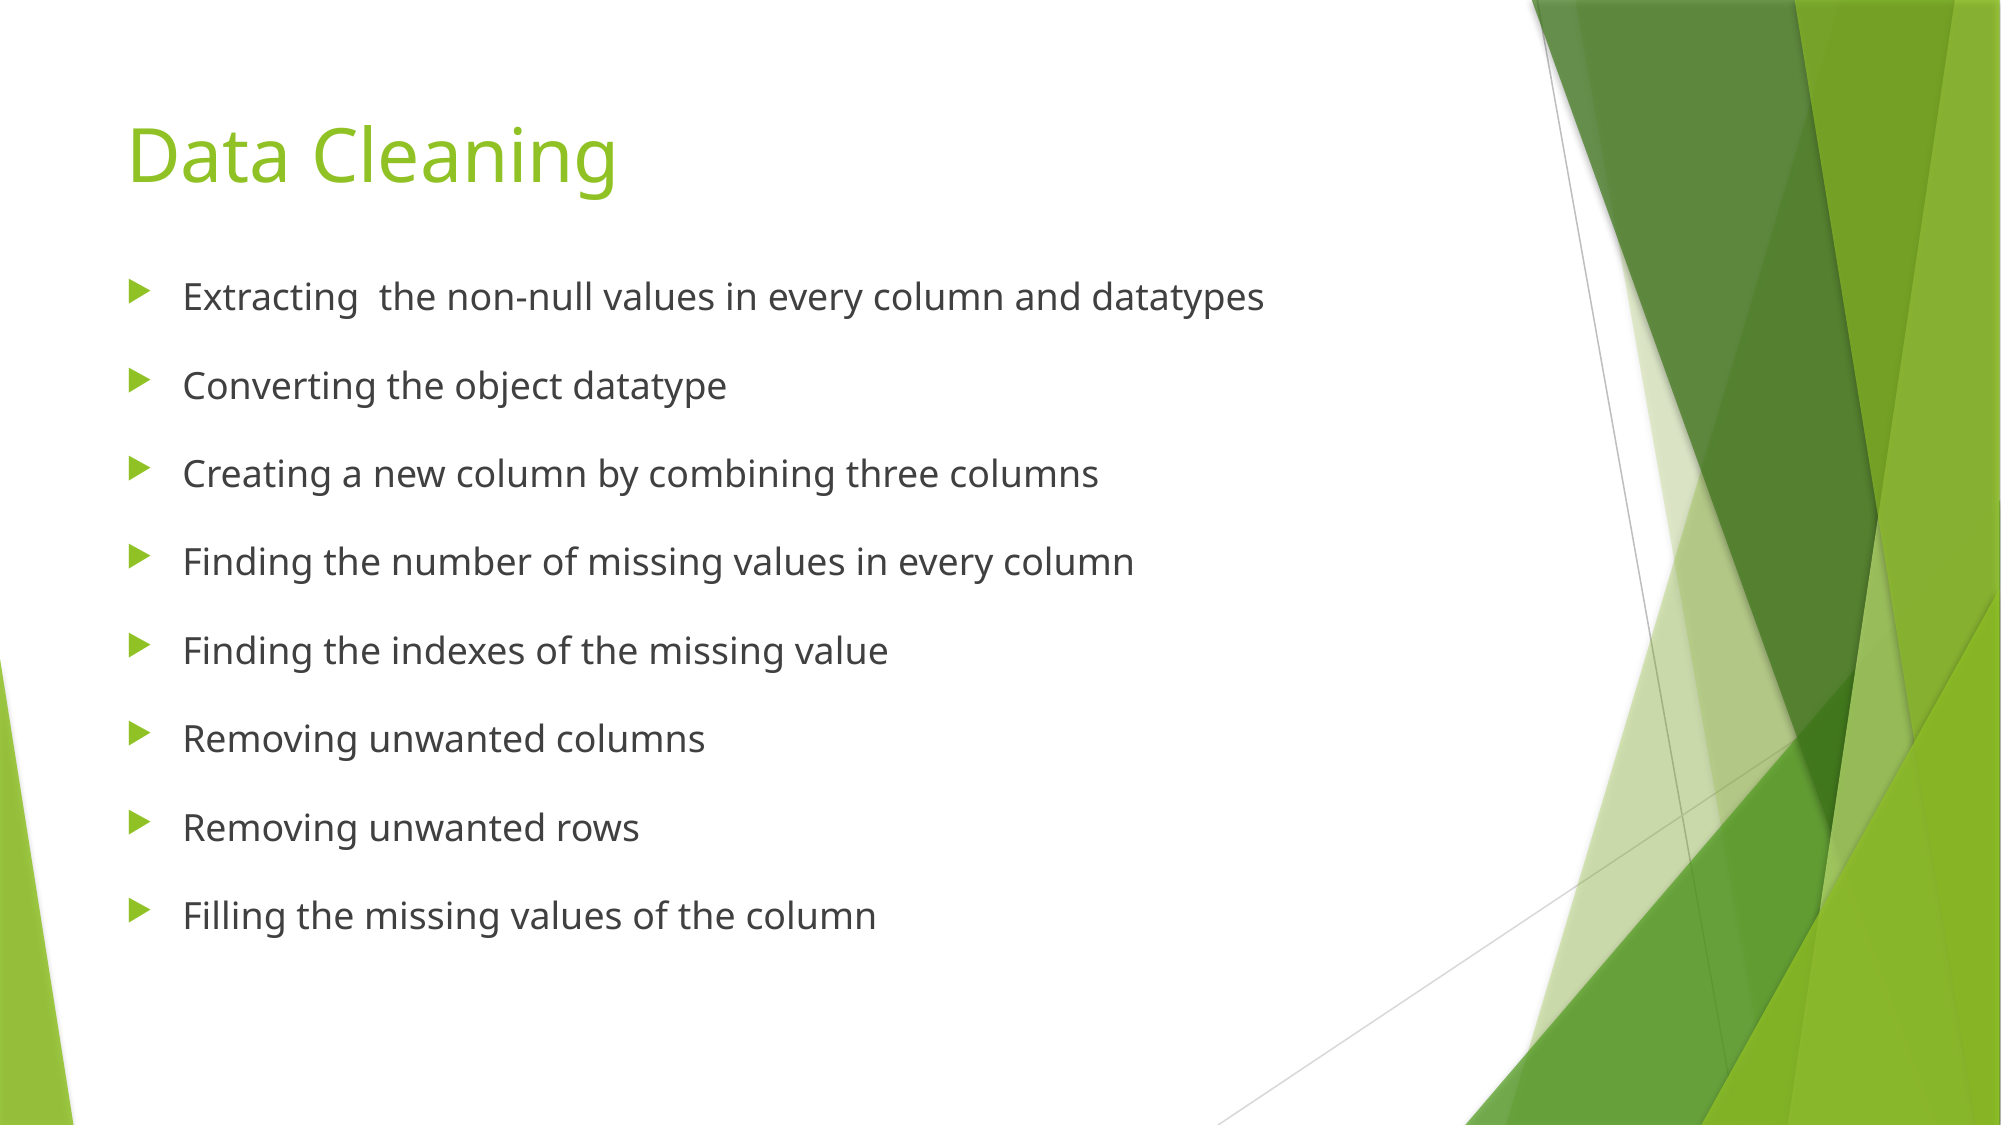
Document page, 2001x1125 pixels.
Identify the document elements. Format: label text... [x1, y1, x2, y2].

list Extracting the non-null values in every column and datatypes Converting the object datatype Creating a new column by combining three columns Finding the number of missing values in every column Finding the indexes of the missing value Removing unwanted columns Removing unwanted rows Filling the missing values of the column [111, 243, 1522, 992]
title Data Cleaning [111, 99, 1522, 213]
